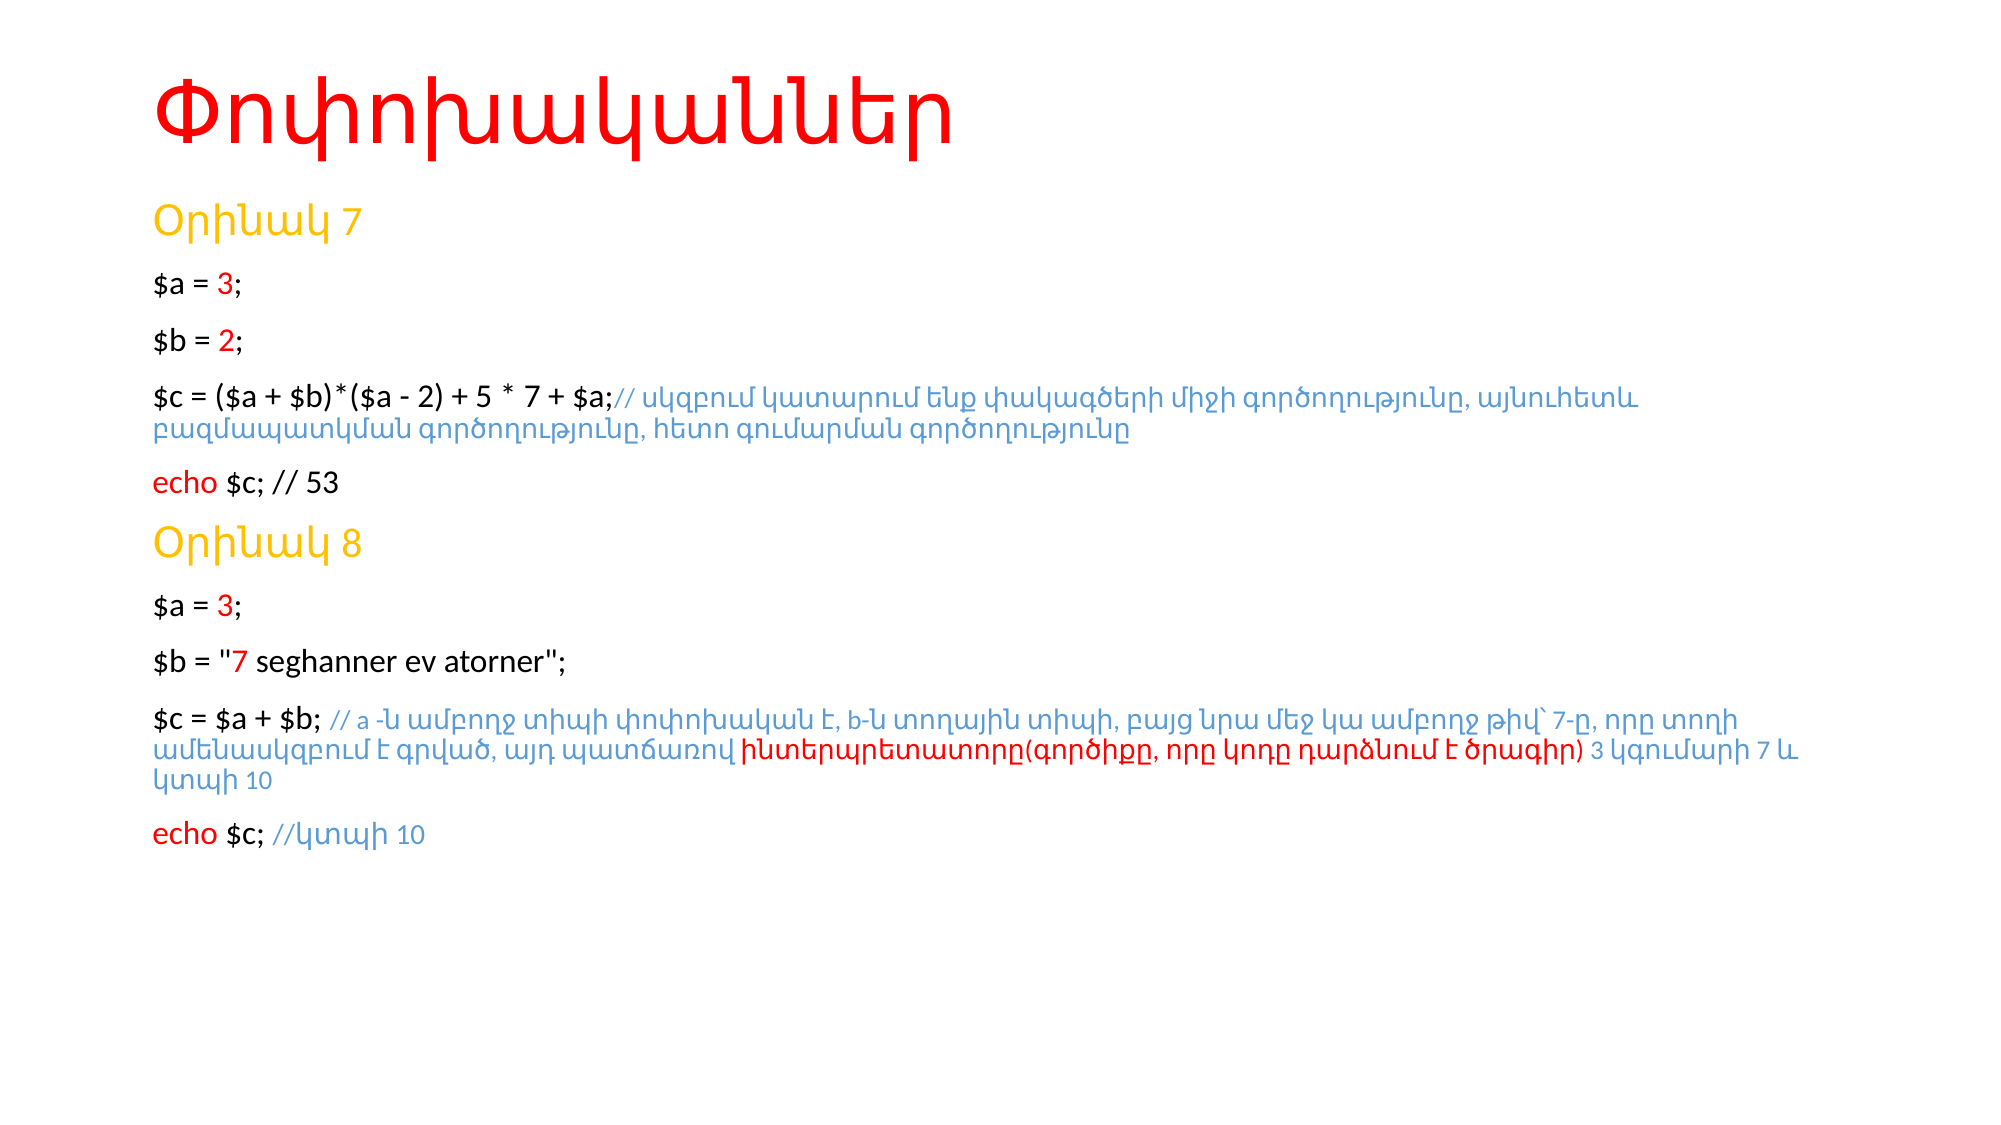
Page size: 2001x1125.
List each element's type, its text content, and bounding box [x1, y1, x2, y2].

title Փոփոխականներ [137, 59, 1863, 171]
list Օրինակ 7 $a = 3; $b = 2; $c = ($a + $b)*($a - 2) + 5 * 7 + $a;// սկզբում կատարում ենք փակագծերի միջի գործողությունը, այնուհետև բազմապատկման գործողությունը, հետո գումարման գործողությունը echo $c; // 53 Օրինակ 8 $a = 3; $b = "7 seghanner ev atorner"; $c = $a + $b; // a -ն ամբողջ տիպի փոփոխական է, b-ն տողային տիպի, բայց նրա մեջ կա ամբողջ թիվ՝ 7-ը, որը տողի ամենասկզբում է գրված, այդ պատճառով ինտերպրետատորը(գործիքը, որը կոդը դարձնում է ծրագիր) 3 կգումարի 7 և կտպի 10 echo $c; //կտպի 10 [137, 192, 1863, 1014]
